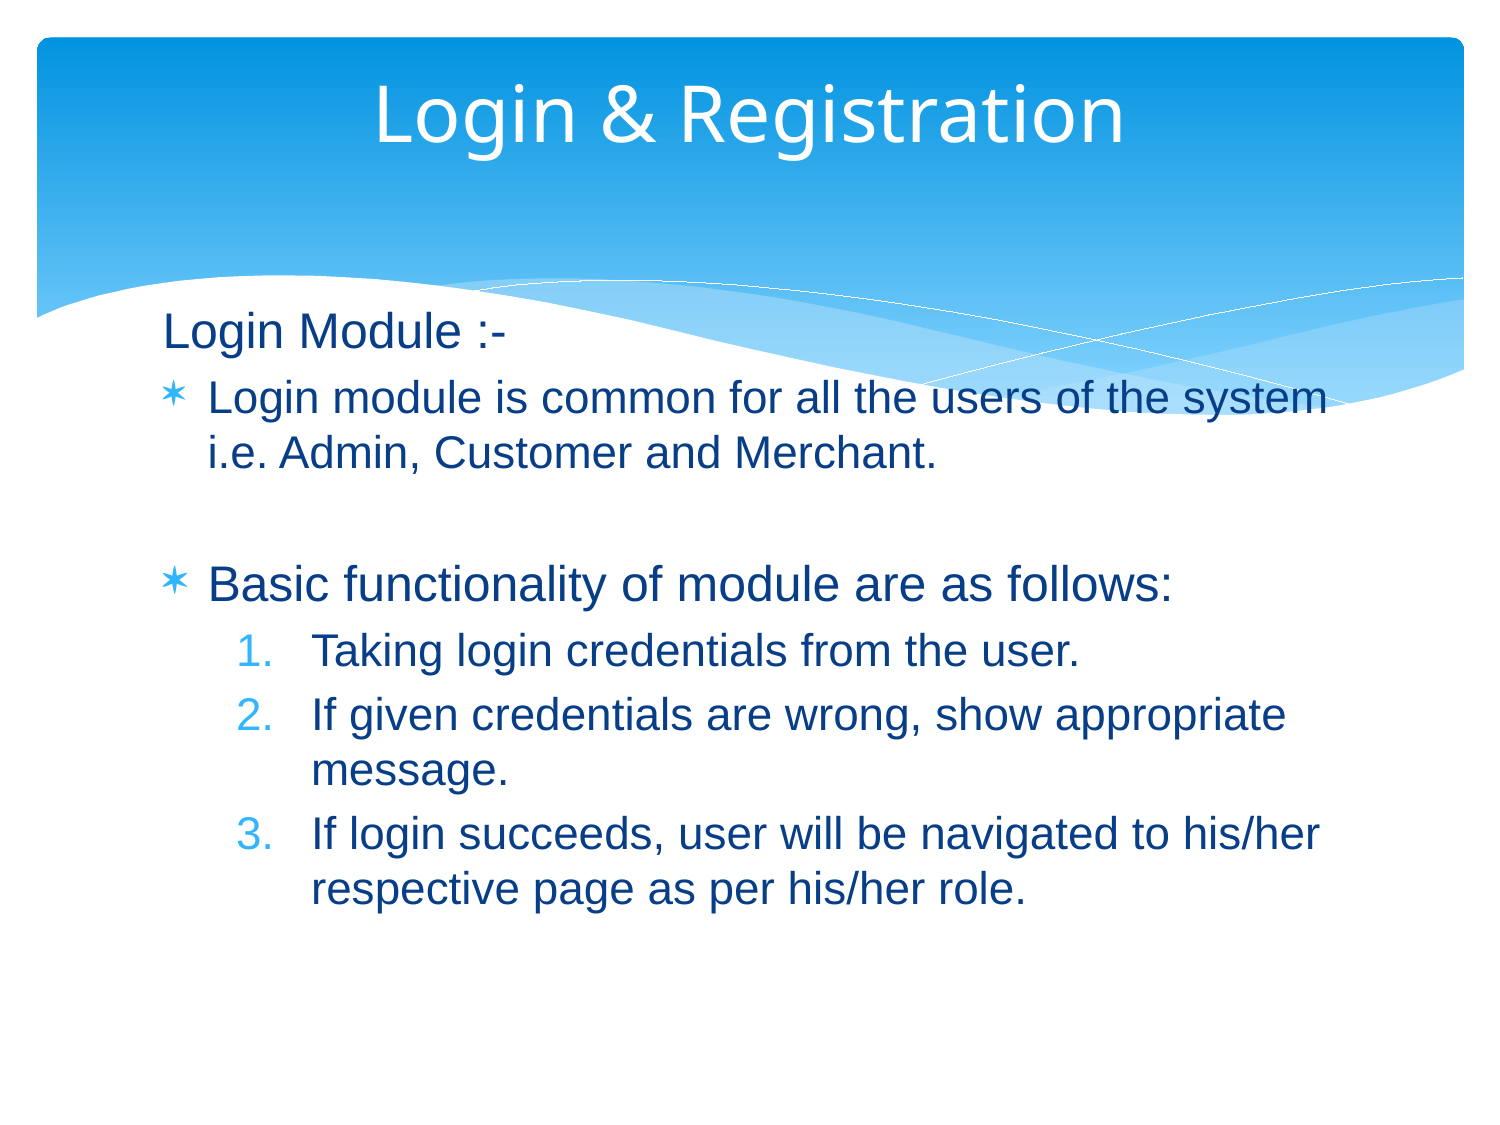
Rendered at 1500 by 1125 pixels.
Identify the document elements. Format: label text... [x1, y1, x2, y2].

title Login & Registration [75, 55, 1425, 261]
list Login Module :- Login module is common for all the users of the system i.e. Admin, Customer and Merchant. Basic functionality of module are as follows: Taking login credentials from the user. If given credentials are wrong, show appropriate message. If login succeeds, user will be navigated to his/her respective page as per his/her role. [147, 290, 1363, 1053]
